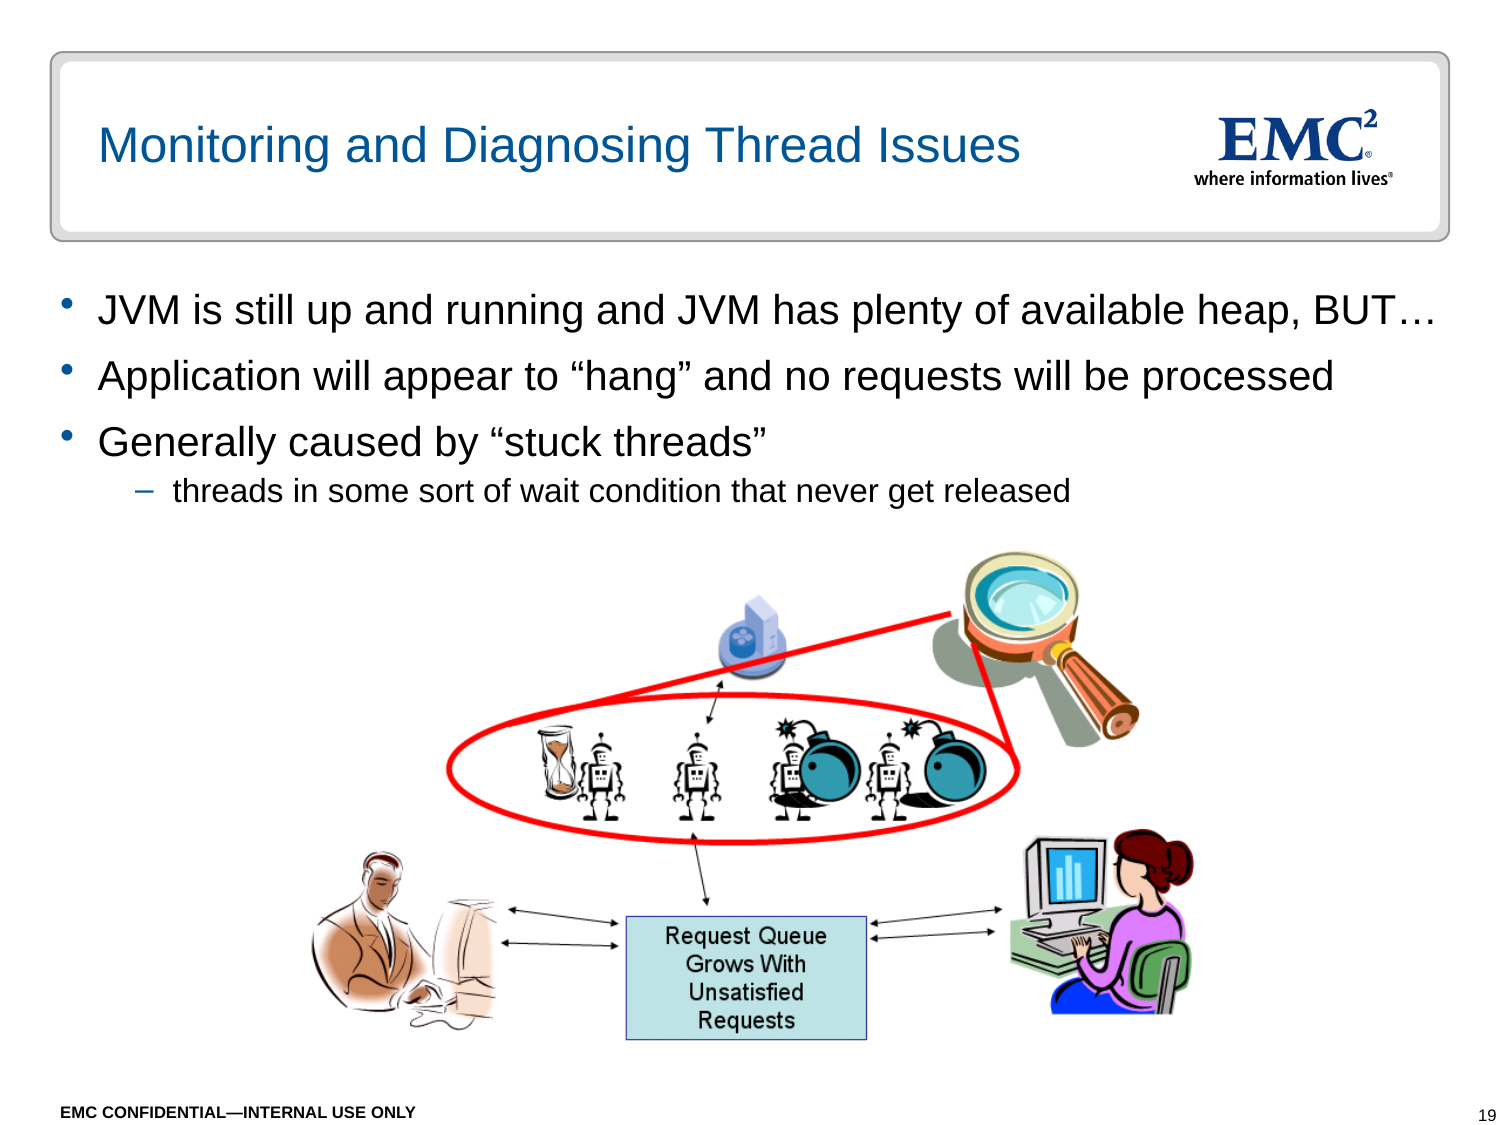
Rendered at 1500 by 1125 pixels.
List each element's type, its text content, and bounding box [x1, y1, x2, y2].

picture [299, 537, 1201, 1046]
title Monitoring and Diagnosing Thread Issues [97, 75, 1129, 218]
list JVM is still up and running and JVM has plenty of available heap, BUT… Application will appear to “hang” and no requests will be processed Generally caused by “stuck threads” threads in some sort of wait condition that never get released [59, 288, 1441, 1083]
picture [1194, 109, 1393, 185]
